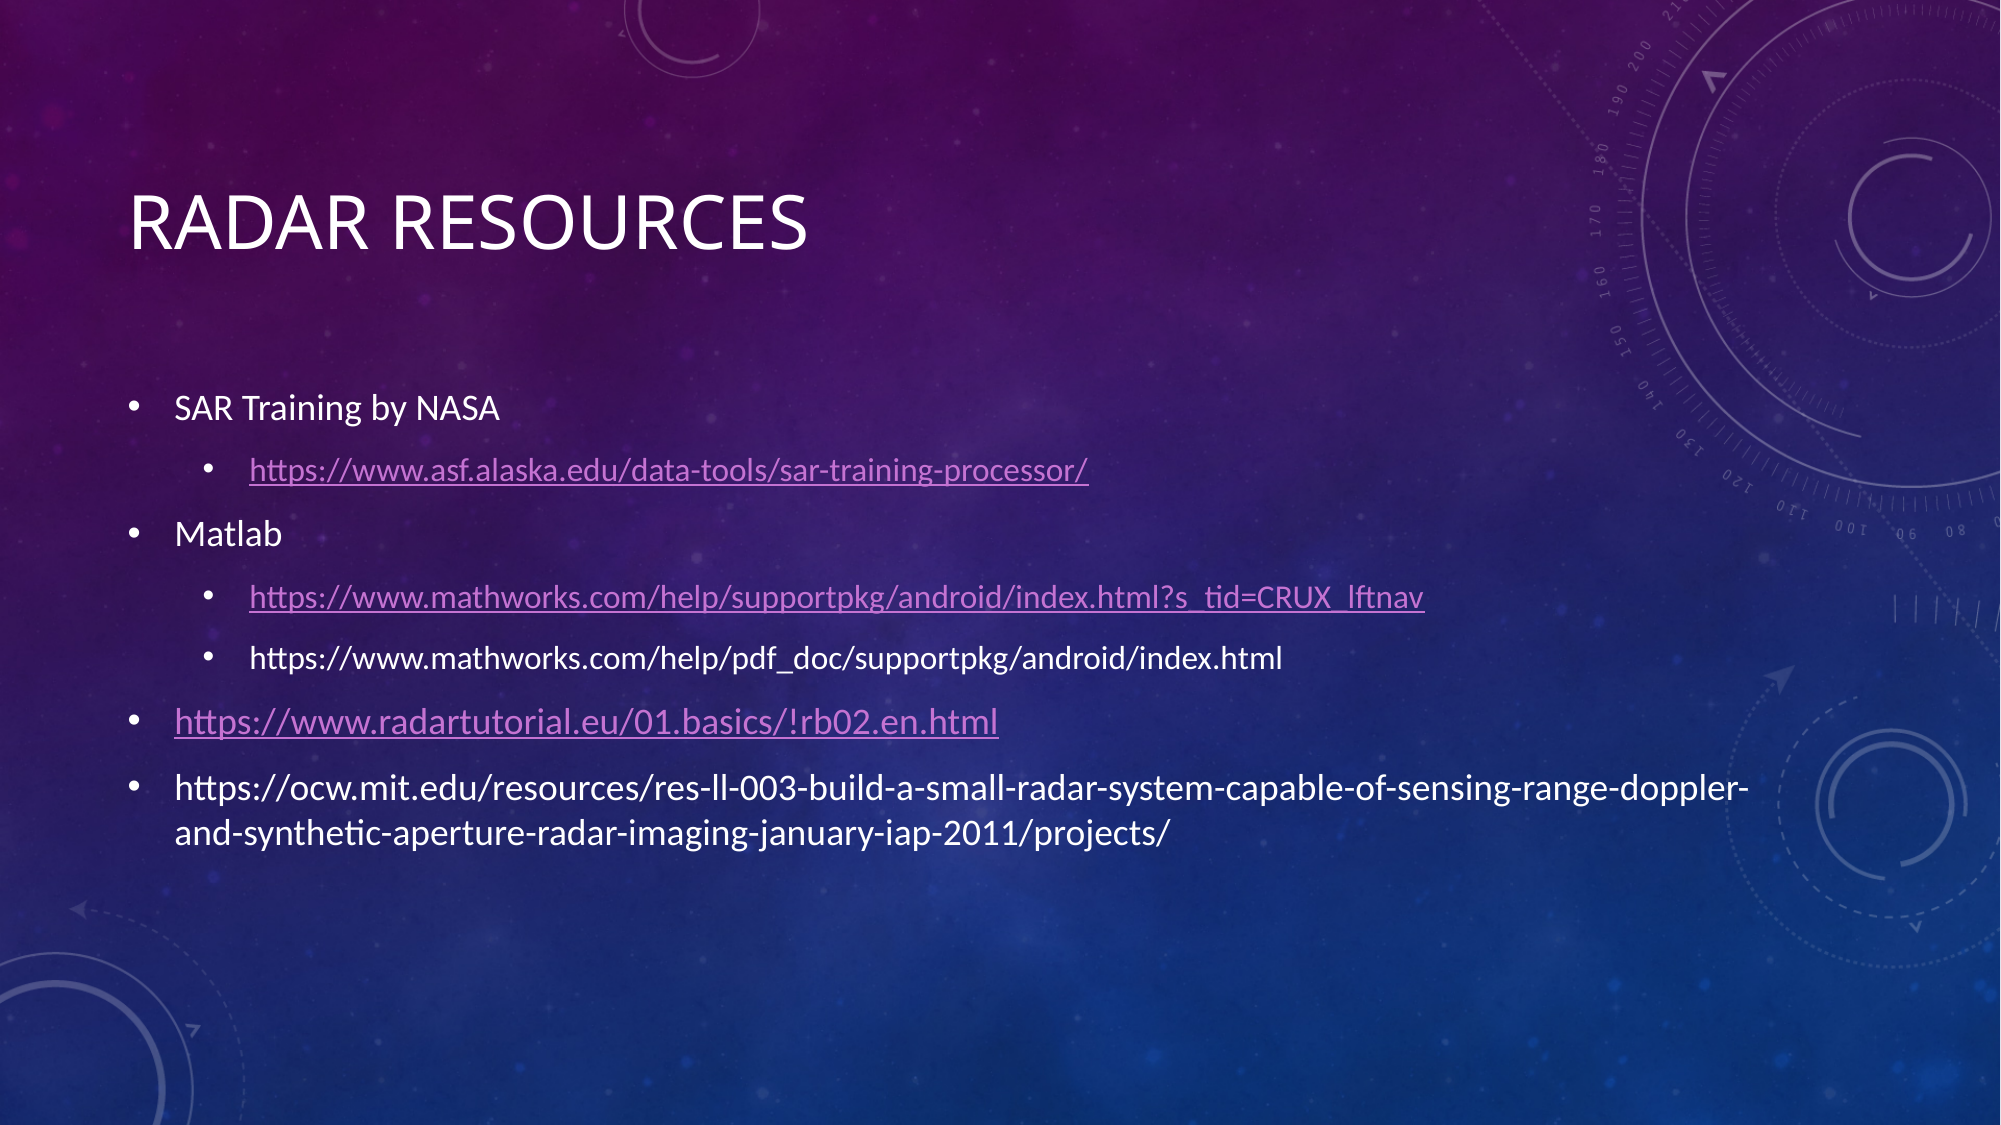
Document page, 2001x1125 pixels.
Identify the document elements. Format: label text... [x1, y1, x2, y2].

title RADAR resources [112, 99, 1775, 339]
picture [0, 0, 2001, 1125]
list SAR Training by NASA https://www.asf.alaska.edu/data-tools/sar-training-processor/ Matlab https://www.mathworks.com/help/supportpkg/android/index.html?s_tid=CRUX_lftnav https://www.mathworks.com/help/pdf_doc/supportpkg/android/index.html https://www.radartutorial.eu/01.basics/!rb02.en.html https://ocw.mit.edu/resources/res-ll-003-build-a-small-radar-system-capable-of-sensing-range-doppler-and-synthetic-aperture-radar-imaging-january-iap-2011/projects/ [112, 351, 1775, 950]
